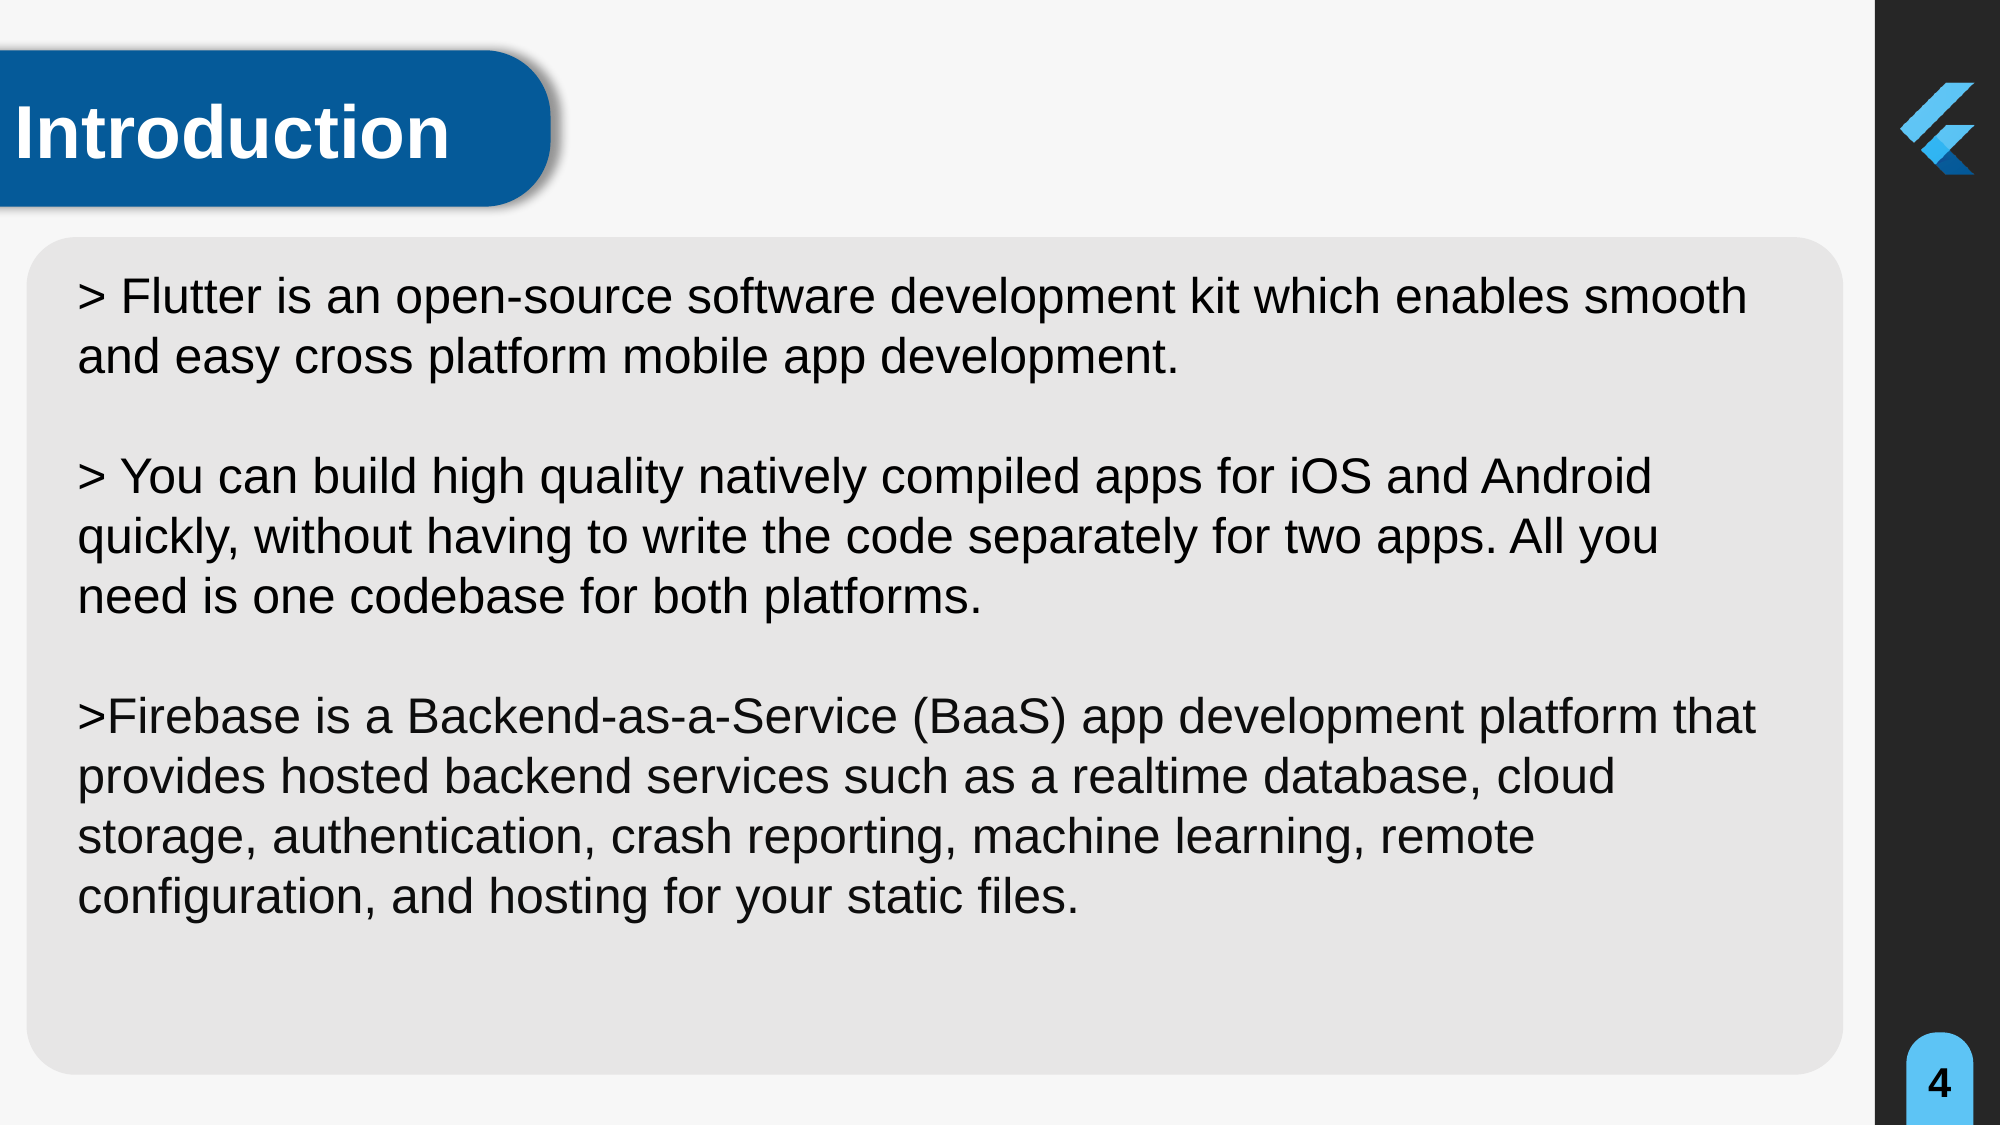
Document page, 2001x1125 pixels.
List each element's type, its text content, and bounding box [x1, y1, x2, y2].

slide_number 4 [1913, 1051, 1957, 1111]
text_box [1906, 1032, 1974, 1125]
text_box [26, 237, 1844, 1075]
text_box Introduction [0, 50, 551, 207]
text_box > Flutter is an open-source software development kit which enables smooth and easy cross platform mobile app development. > You can build high quality natively compiled apps for iOS and Android quickly, without having to write the code separately for two apps. All you need is one codebase for both platforms. >Firebase is a Backend-as-a-Service (BaaS) app development platform that provides hosted backend services such as a realtime database, cloud storage, authentication, crash reporting, machine learning, remote configuration, and hosting for your static files. [62, 256, 1781, 932]
text_box [1874, 0, 2000, 1125]
picture [1899, 81, 1987, 176]
